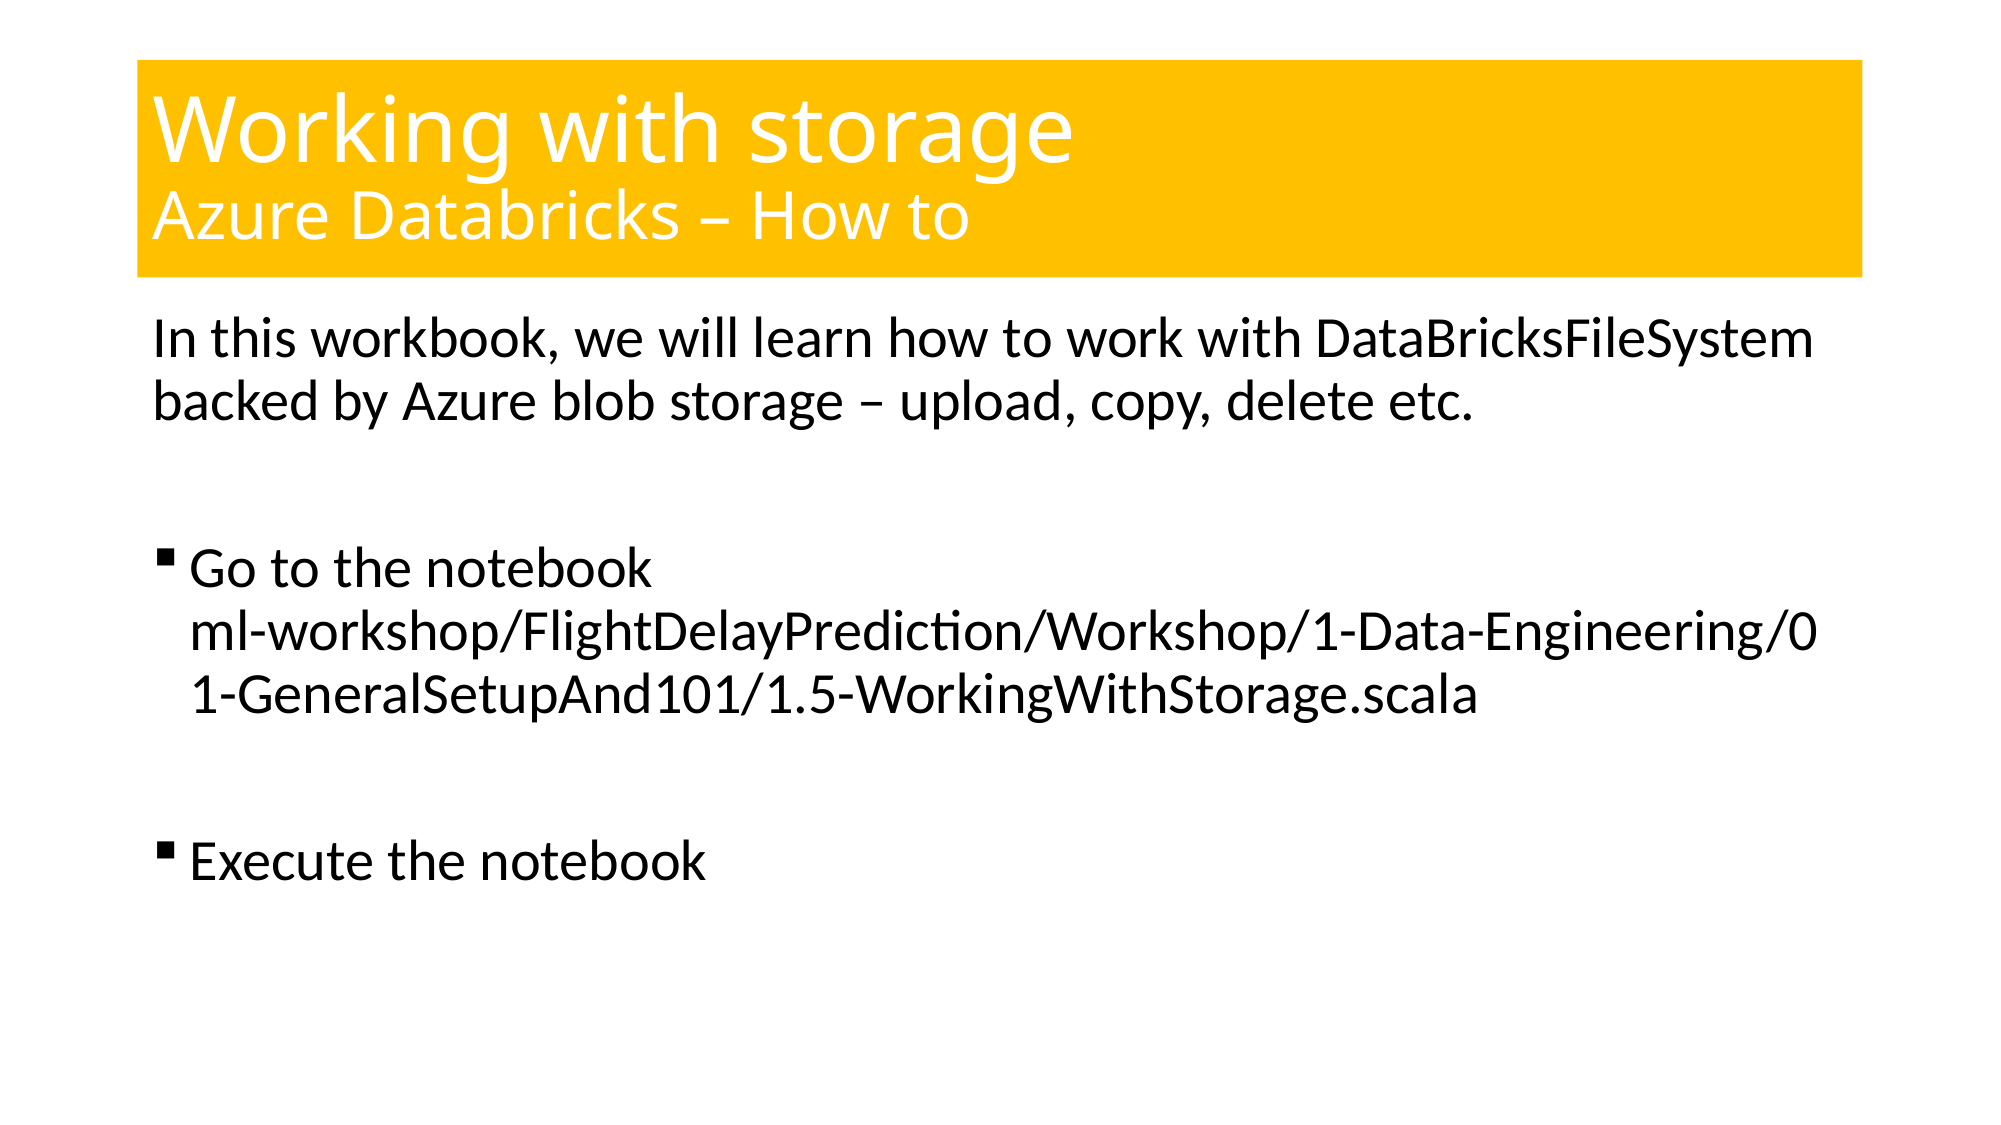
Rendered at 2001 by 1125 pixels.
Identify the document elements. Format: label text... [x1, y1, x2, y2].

title Working with storage Azure Databricks – How to [137, 59, 1863, 278]
list In this workbook, we will learn how to work with DataBricksFileSystem backed by Azure blob storage – upload, copy, delete etc. Go to the notebook ml-workshop/FlightDelayPrediction/Workshop/1-Data-Engineering/01-GeneralSetupAnd101/1.5-WorkingWithStorage.scala Execute the notebook [137, 299, 1863, 1014]
